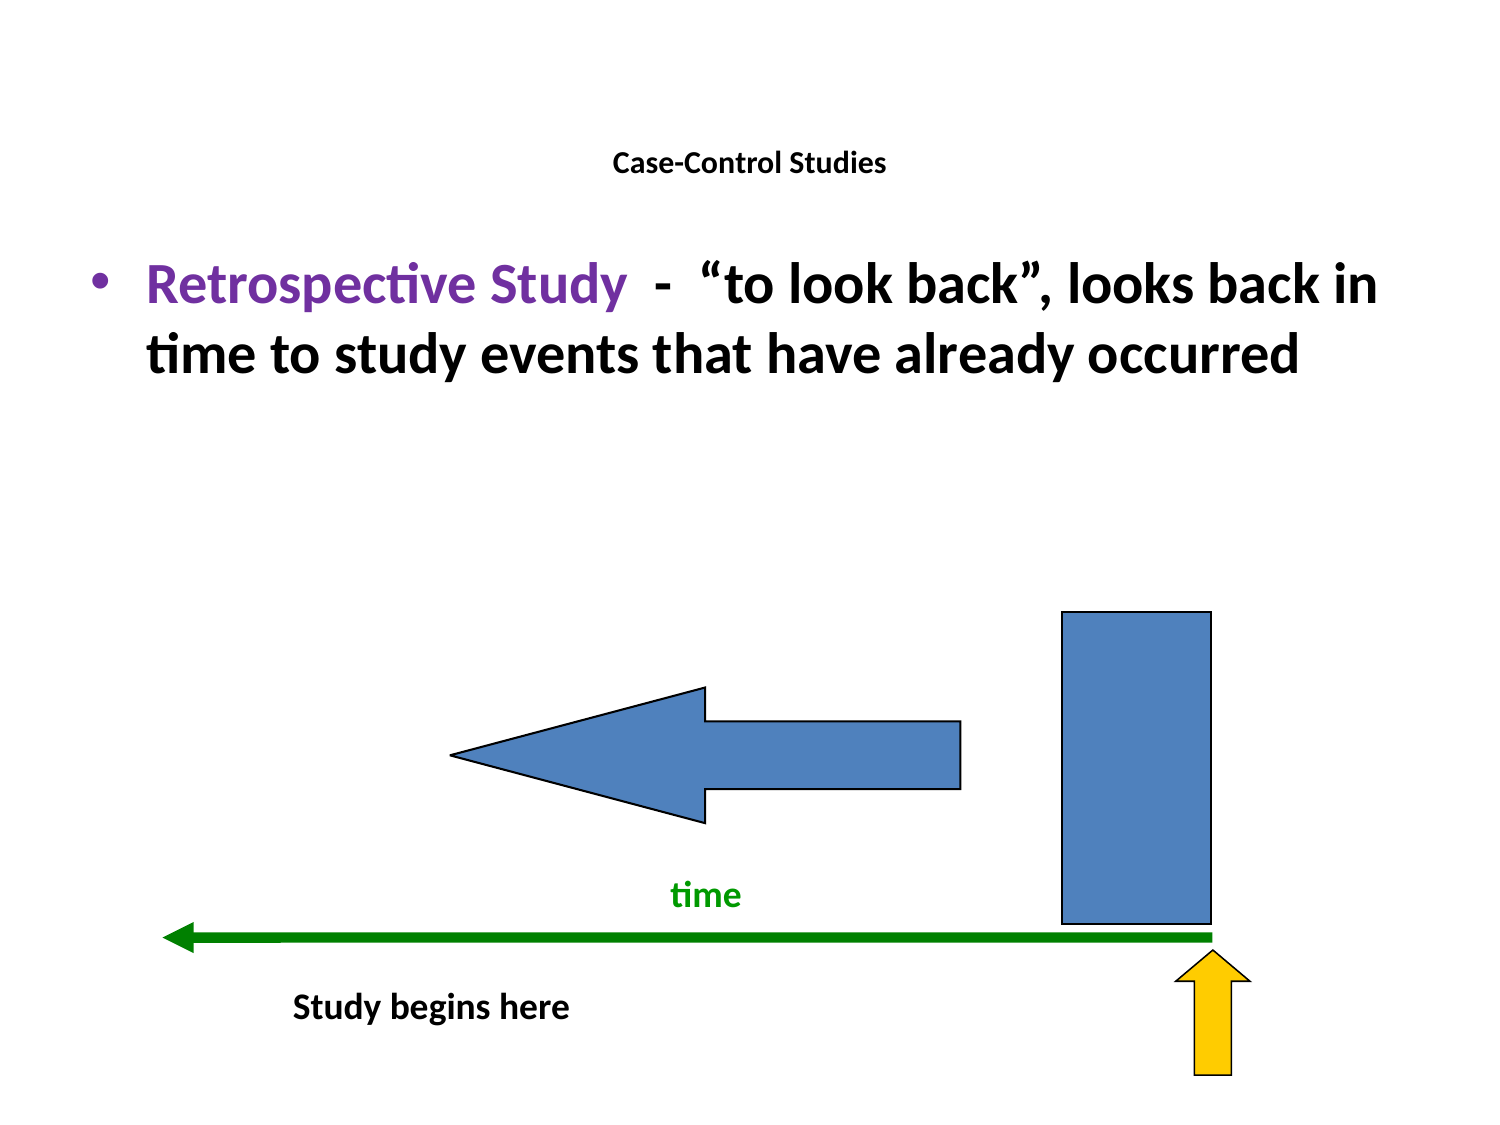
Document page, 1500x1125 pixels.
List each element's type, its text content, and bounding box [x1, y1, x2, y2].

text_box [162, 612, 1251, 1076]
title Case-Control Studies [112, 75, 1388, 188]
list Retrospective Study - “to look back”, looks back in time to study events that have already occurred [75, 237, 1438, 500]
